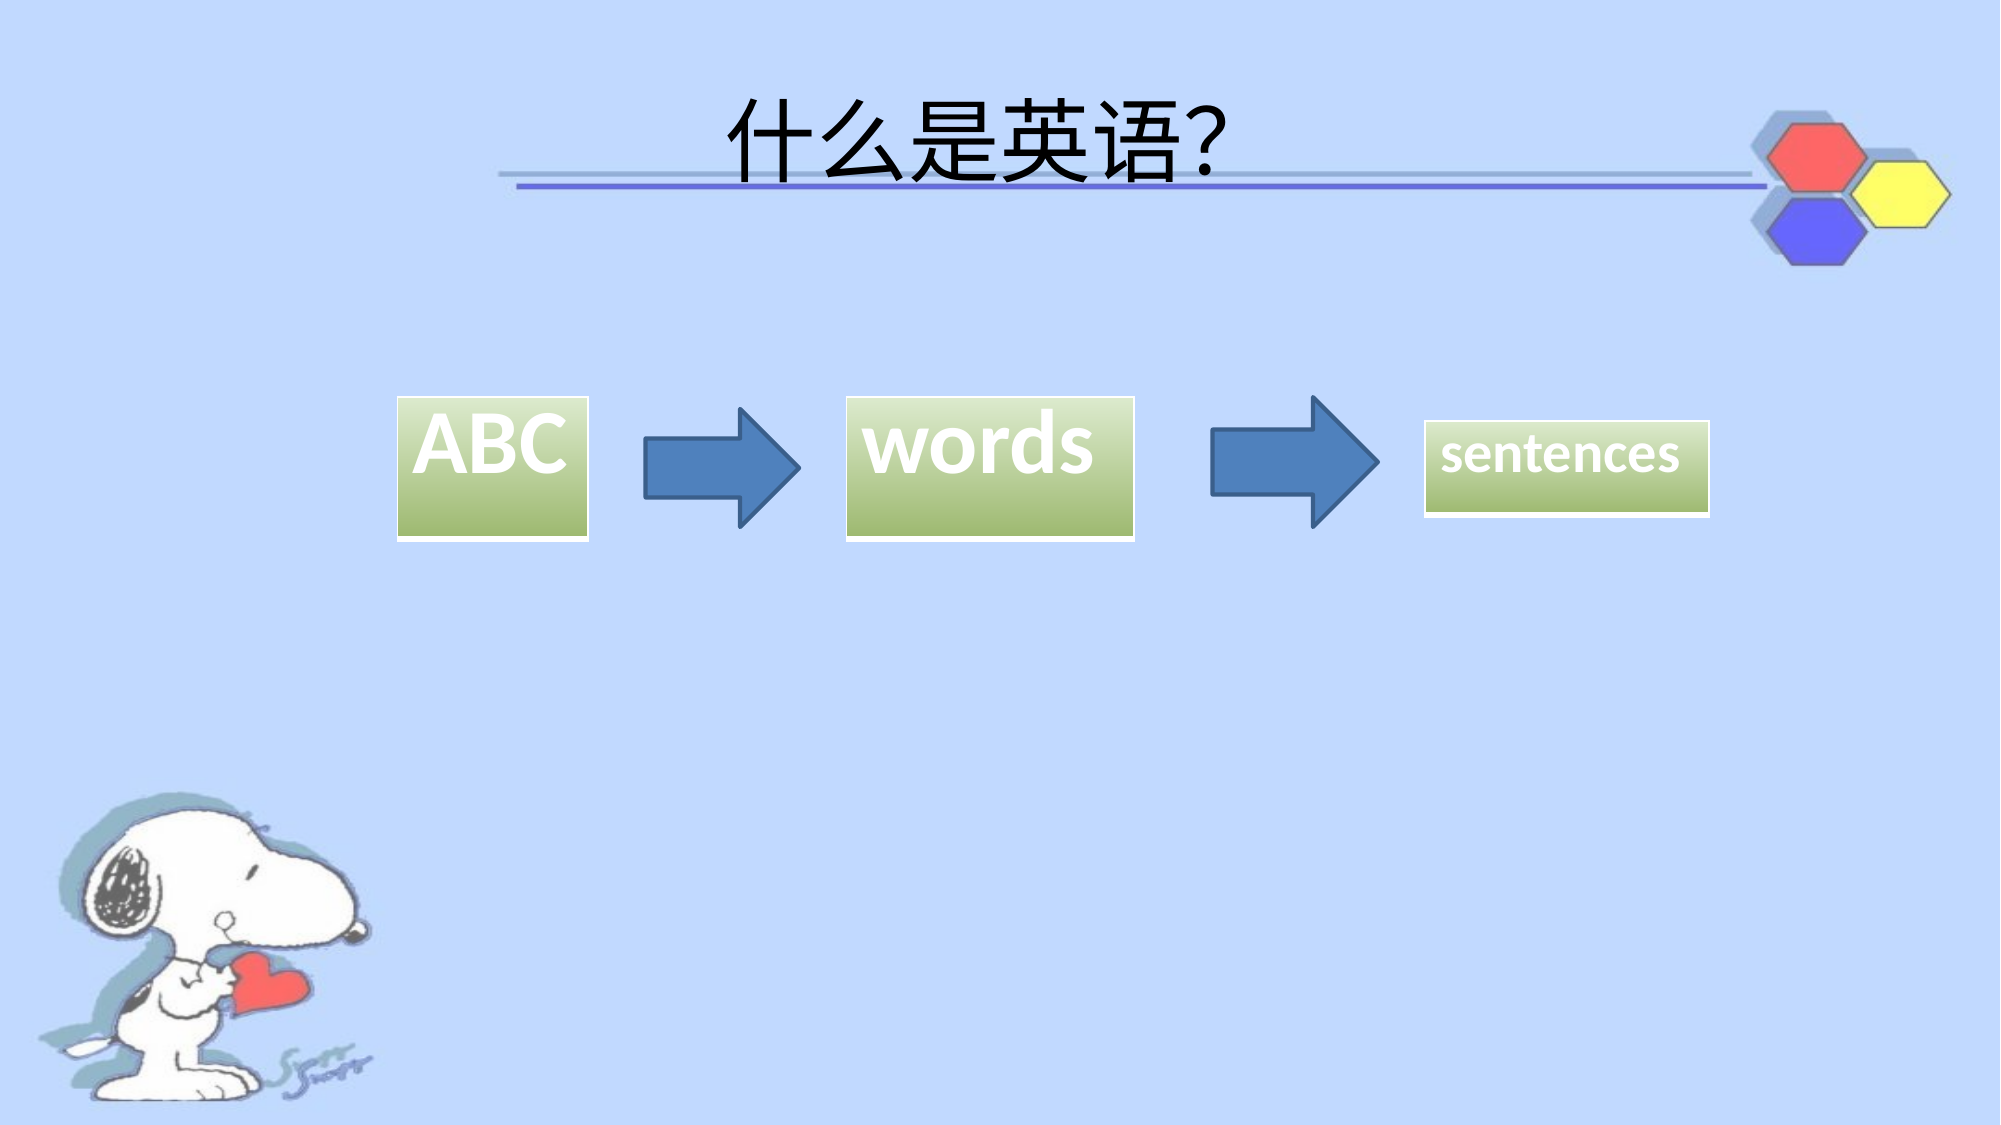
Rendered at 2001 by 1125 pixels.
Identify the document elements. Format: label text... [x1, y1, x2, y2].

title 什么是英语？ [99, 45, 1900, 233]
text_box [1210, 395, 1381, 529]
table_header ABC [398, 398, 587, 536]
table_header sentences [1426, 422, 1708, 512]
text_box [643, 406, 802, 529]
table_header words [847, 398, 1133, 536]
